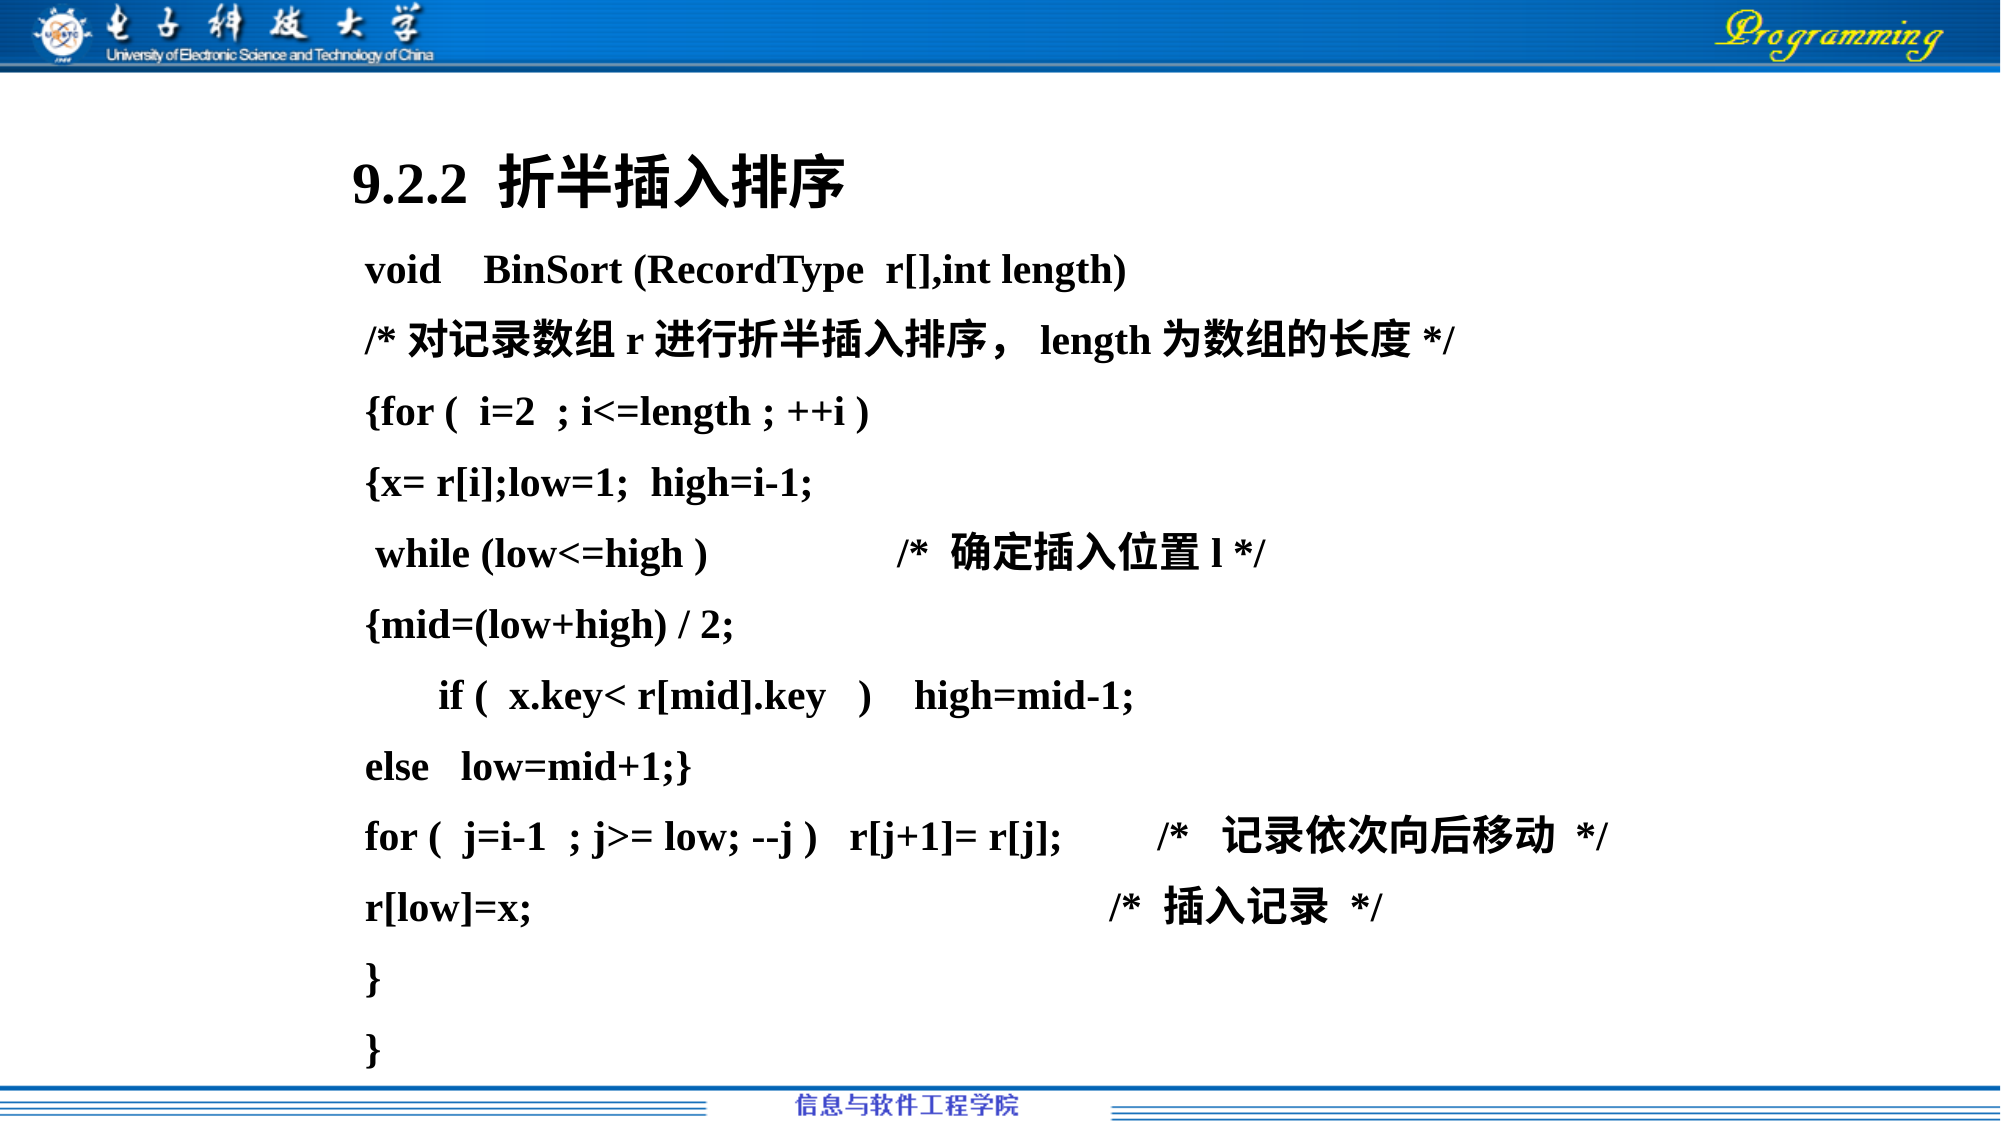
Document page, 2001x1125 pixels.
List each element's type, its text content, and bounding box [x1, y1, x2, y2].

text_box 9.2.2 折半插入排序 [337, 137, 1700, 223]
text_box void BinSort (RecordType r[],int length) /*对记录数组r进行折半插入排序，length为数组的长度*/ {for ( i=2 ; i<=length ; ++i ) {x= r[i];low=1; high=i-1; while (low<=high ) /* 确定插入位置l */ {mid=(low+high) / 2; if ( x.key< r[mid].key ) high=mid-1; else low=mid+1;} for ( j=i-1 ; j>= low; --j ) r[j+1]= r[j]; /* 记录依次向后移动 */ r[low]=x; /* 插入记录 */ } } [349, 234, 1700, 1080]
picture [0, 0, 2001, 1125]
